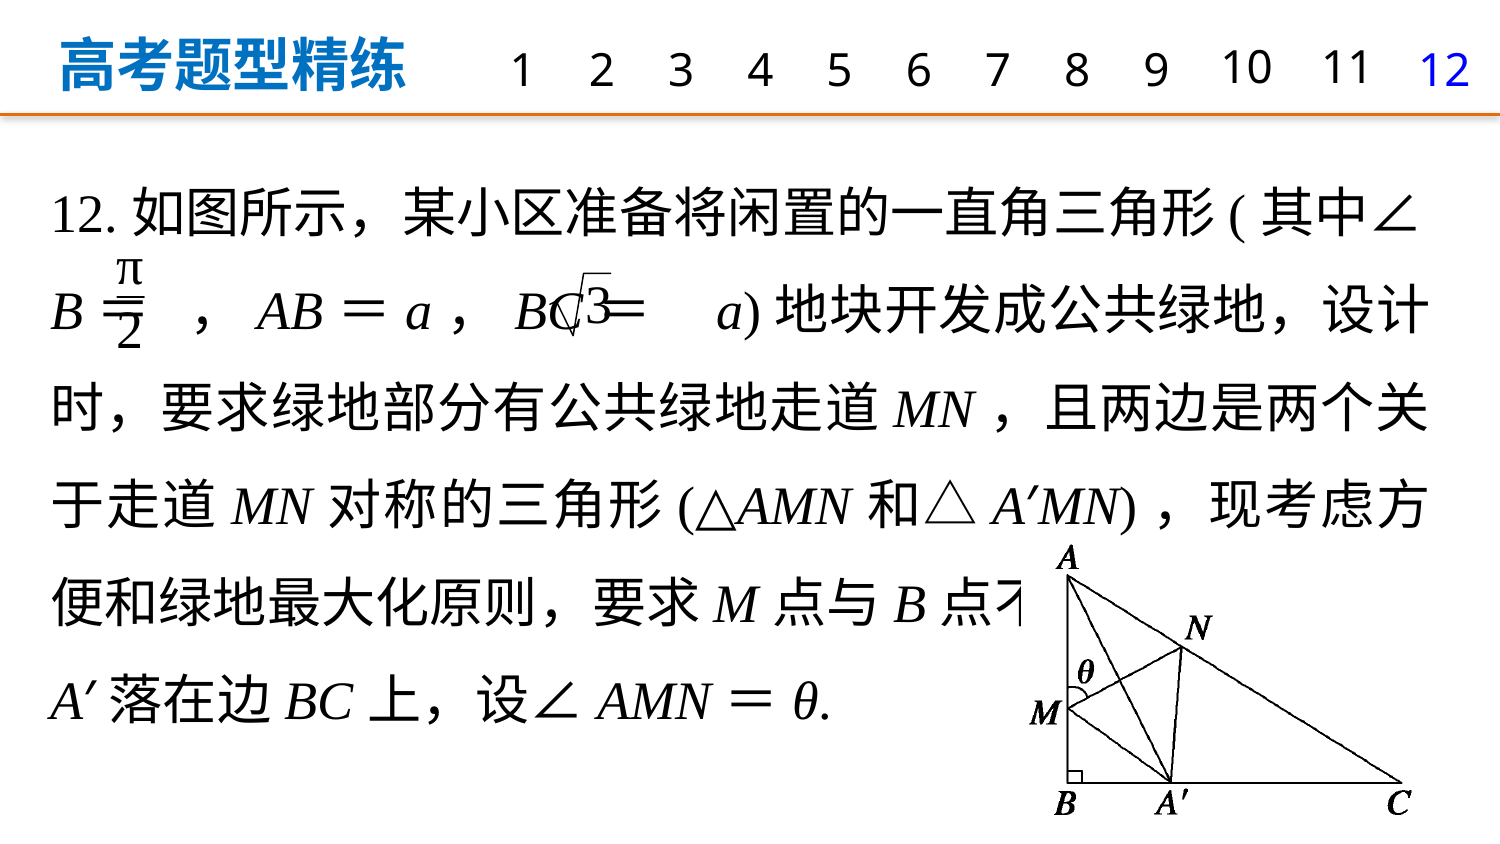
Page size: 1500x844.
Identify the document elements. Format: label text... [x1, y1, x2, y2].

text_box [116, 232, 169, 390]
text_box 9 [1121, 36, 1192, 106]
text_box 高考题型精练 [43, 20, 423, 105]
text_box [549, 253, 659, 411]
text_box 8 [1042, 36, 1113, 106]
text_box 4 [725, 36, 796, 106]
text_box 2 [567, 36, 637, 106]
text_box 10 [1201, 36, 1293, 101]
text_box 5 [804, 36, 875, 106]
picture [1021, 539, 1417, 824]
text_box 7 [963, 36, 1033, 106]
text_box 11 [1301, 36, 1394, 101]
text_box 12 [1402, 36, 1486, 106]
text_box 6 [884, 36, 954, 106]
text_box 1 [488, 36, 558, 106]
text_box 12.如图所示，某小区准备将闲置的一直角三角形(其中∠B＝ ，AB＝a，BC＝ a)地块开发成公共绿地，设计时，要求绿地部分有公共绿地走道MN，且两边是两个关于走道MN对称的三角形(△AMN和△A′MN)，现考虑方便和绿地最大化原则，要求M点与B点不重合， A′落在边BC上，设∠AMN＝θ. [35, 138, 1446, 738]
text_box 3 [646, 36, 716, 106]
